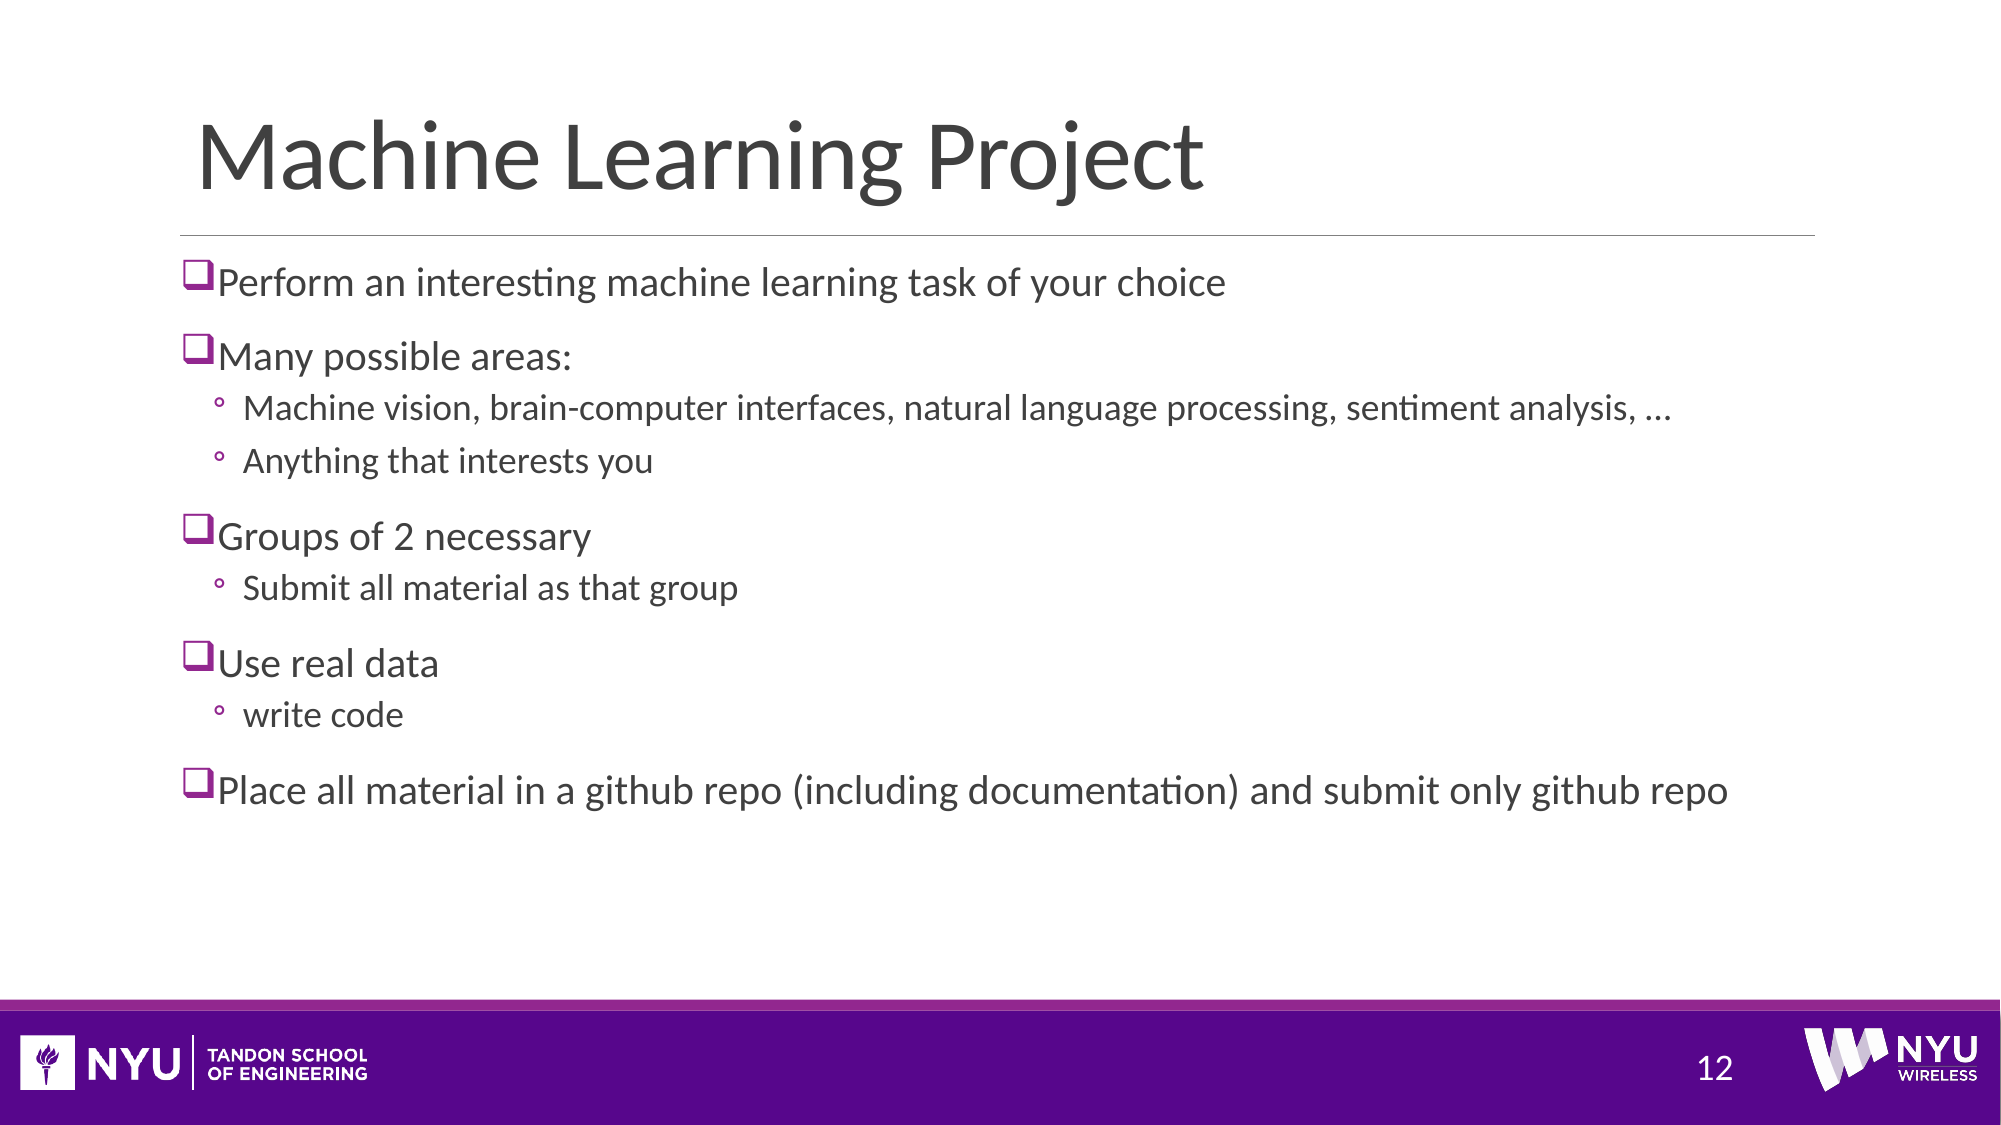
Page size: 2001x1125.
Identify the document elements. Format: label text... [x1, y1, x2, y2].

list Perform an interesting machine learning task of your choice Many possible areas: Machine vision, brain-computer interfaces, natural language processing, sentiment analysis, … Anything that interests you Groups of 2 necessary Submit all material as that group Use real data write code Place all material in a github repo (including documentation) and submit only github repo [180, 252, 1830, 963]
slide_number 12 [1533, 1035, 1749, 1096]
title Machine Learning Project [180, 47, 1830, 218]
